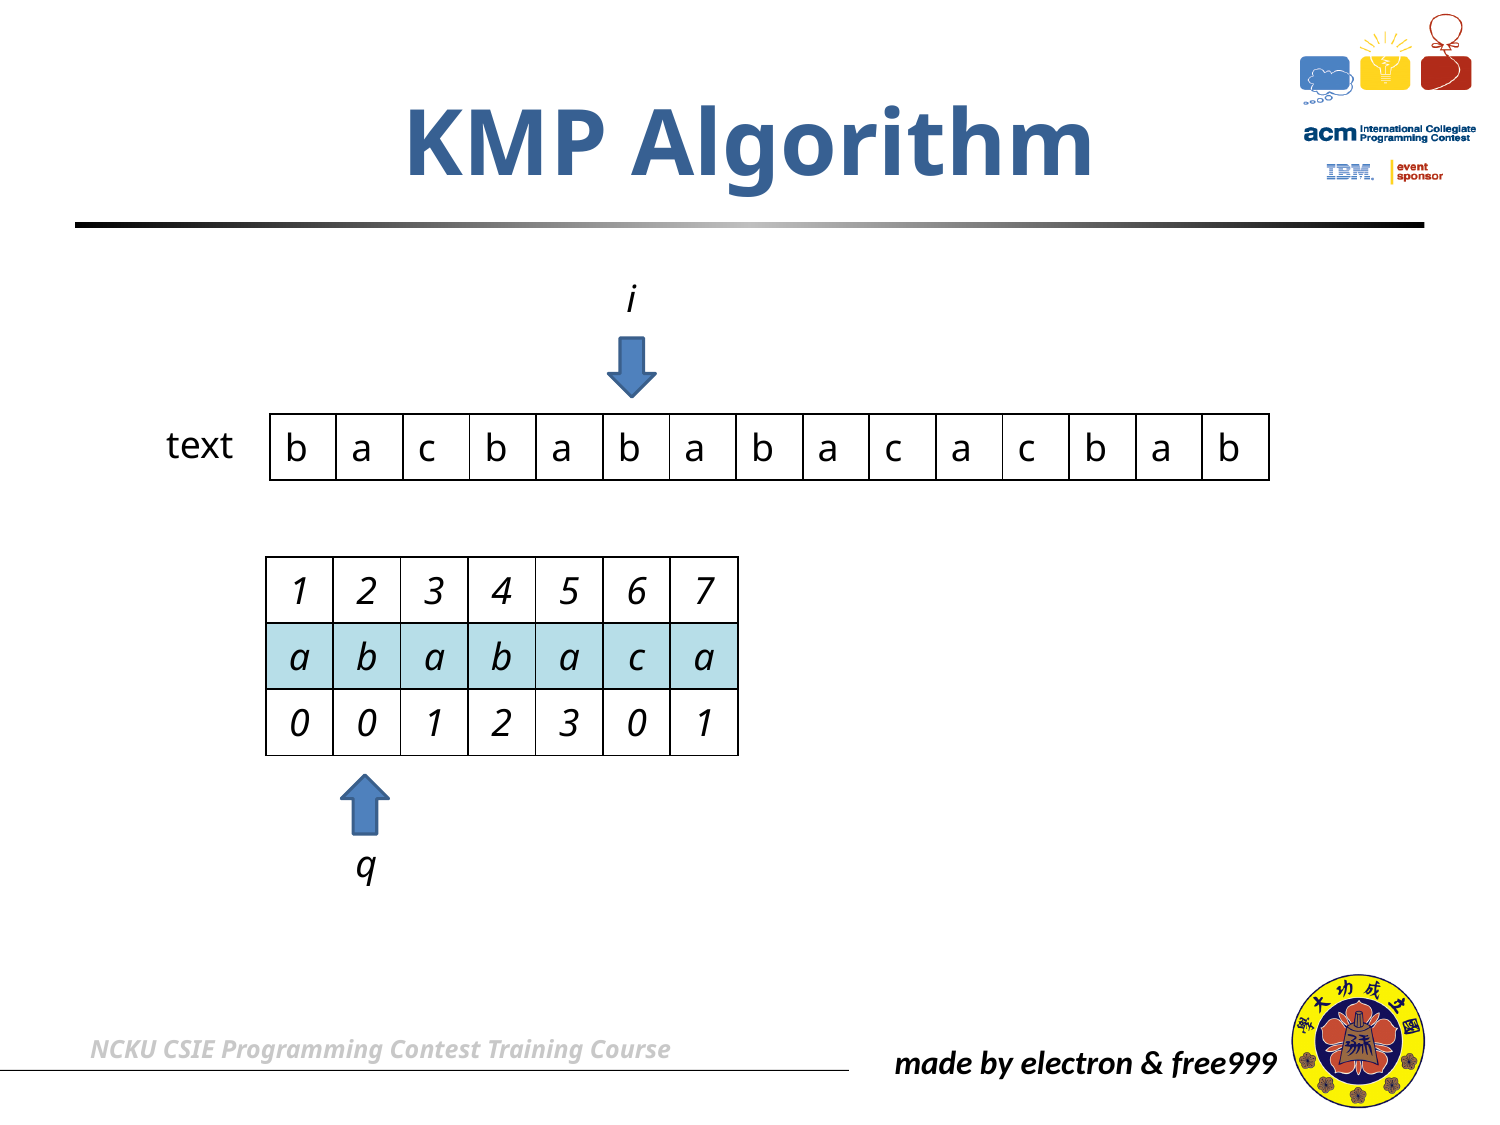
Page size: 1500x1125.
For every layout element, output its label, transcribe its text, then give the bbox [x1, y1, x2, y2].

table_header 1 [267, 558, 332, 622]
table_header c [1003, 415, 1068, 479]
table_header a [670, 415, 735, 479]
table_cell 1 [401, 690, 467, 755]
table_cell a [267, 624, 332, 688]
table_header b [737, 415, 802, 479]
table_header b [470, 415, 535, 479]
table_header 2 [334, 558, 400, 622]
table_cell b [469, 624, 535, 688]
table_header 5 [536, 558, 602, 622]
table_header b [604, 415, 669, 479]
slide_number NCKU CSIE Programming Contest Training Course [75, 1018, 833, 1079]
table_header a [1137, 415, 1201, 479]
table_header c [870, 415, 935, 479]
table_header b [271, 415, 335, 479]
table_cell a [536, 624, 602, 688]
table_header a [337, 415, 402, 479]
table_header a [804, 415, 868, 479]
text_box [606, 336, 657, 399]
table_header a [937, 415, 1002, 479]
table_cell 3 [536, 690, 602, 755]
table_header a [537, 415, 602, 479]
picture [1282, 970, 1431, 1114]
table_cell c [604, 624, 669, 688]
table_cell 1 [671, 690, 737, 755]
title KMP Algorithm [75, 45, 1425, 233]
table_cell 2 [469, 690, 535, 755]
text_box i [611, 267, 659, 327]
table_header 6 [604, 558, 669, 622]
table_cell a [671, 624, 737, 688]
table_header 3 [401, 558, 467, 622]
table_cell 0 [334, 690, 400, 755]
text_box text [151, 413, 270, 474]
table_header 7 [671, 558, 737, 622]
picture [1292, 12, 1480, 188]
table_cell a [401, 624, 467, 688]
table_cell 0 [604, 690, 669, 755]
table_header c [404, 415, 469, 479]
table_header 4 [469, 558, 535, 622]
table_cell 0 [267, 690, 332, 755]
table_header b [1070, 415, 1135, 479]
table_cell b [334, 624, 400, 688]
table_header b [1203, 415, 1268, 479]
text_box [339, 773, 391, 832]
text_box q [340, 832, 388, 893]
